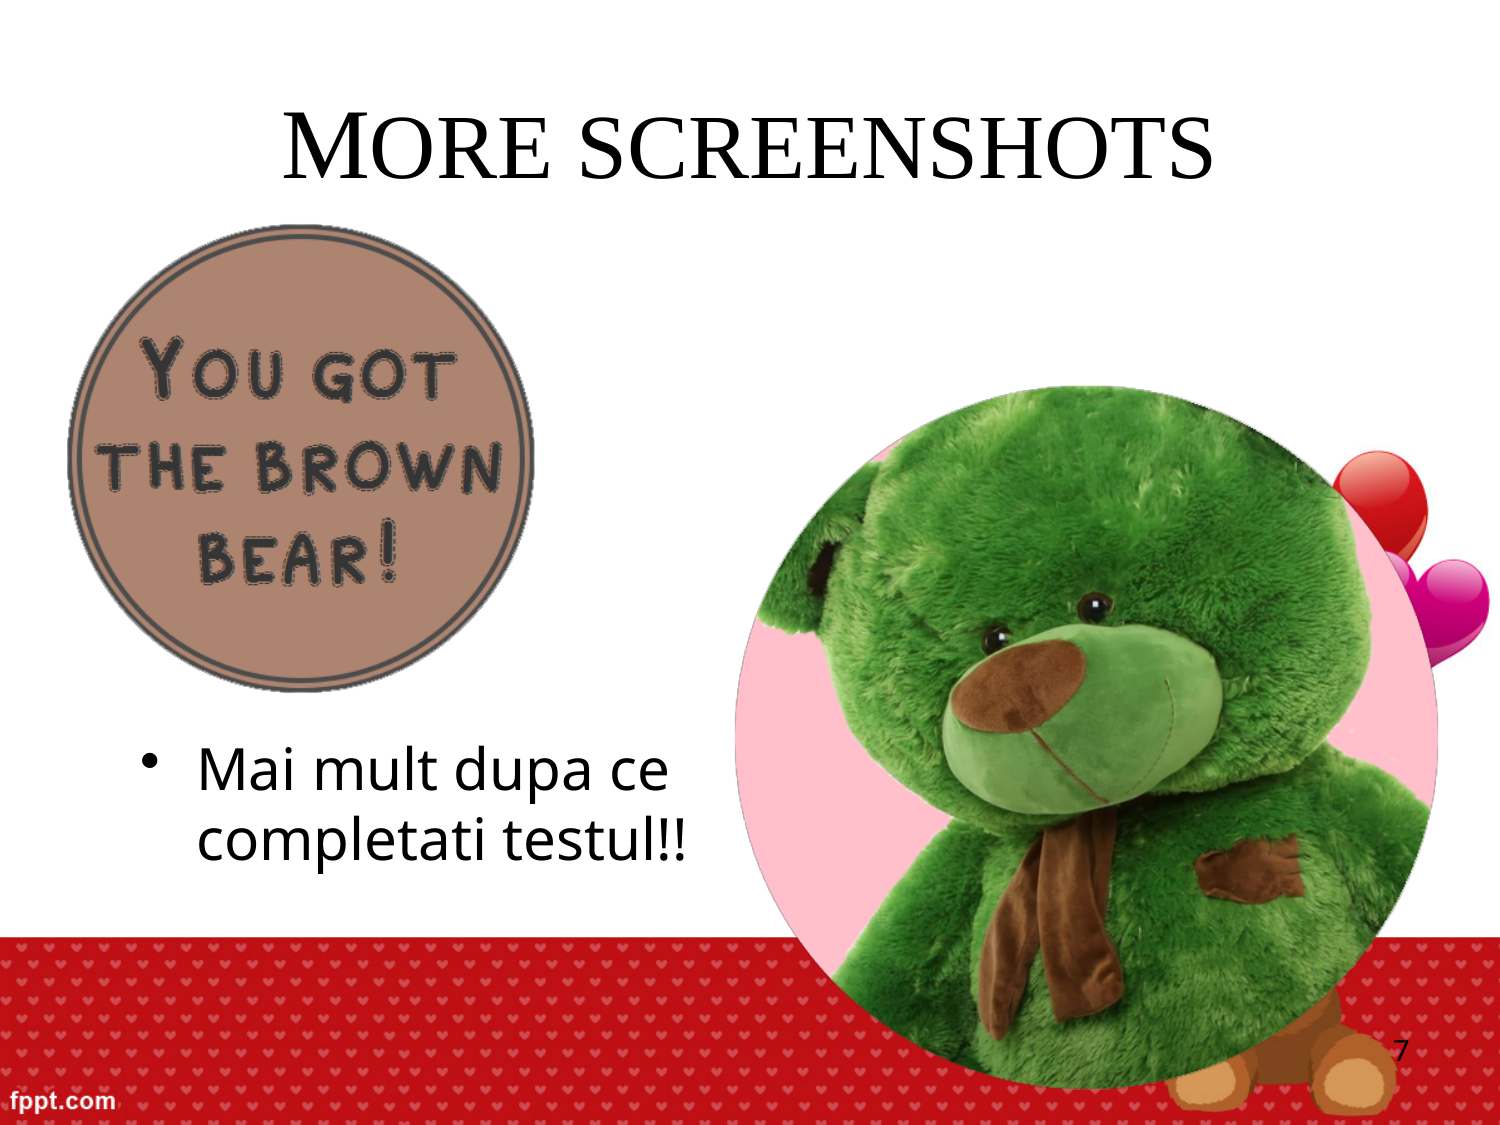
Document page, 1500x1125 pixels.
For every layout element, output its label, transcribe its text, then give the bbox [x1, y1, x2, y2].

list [37, 199, 546, 702]
list Mai mult dupa ce completati testul!! [125, 725, 686, 993]
picture [0, 0, 1500, 1125]
title MORE SCREENSHOTS [75, 45, 1425, 233]
